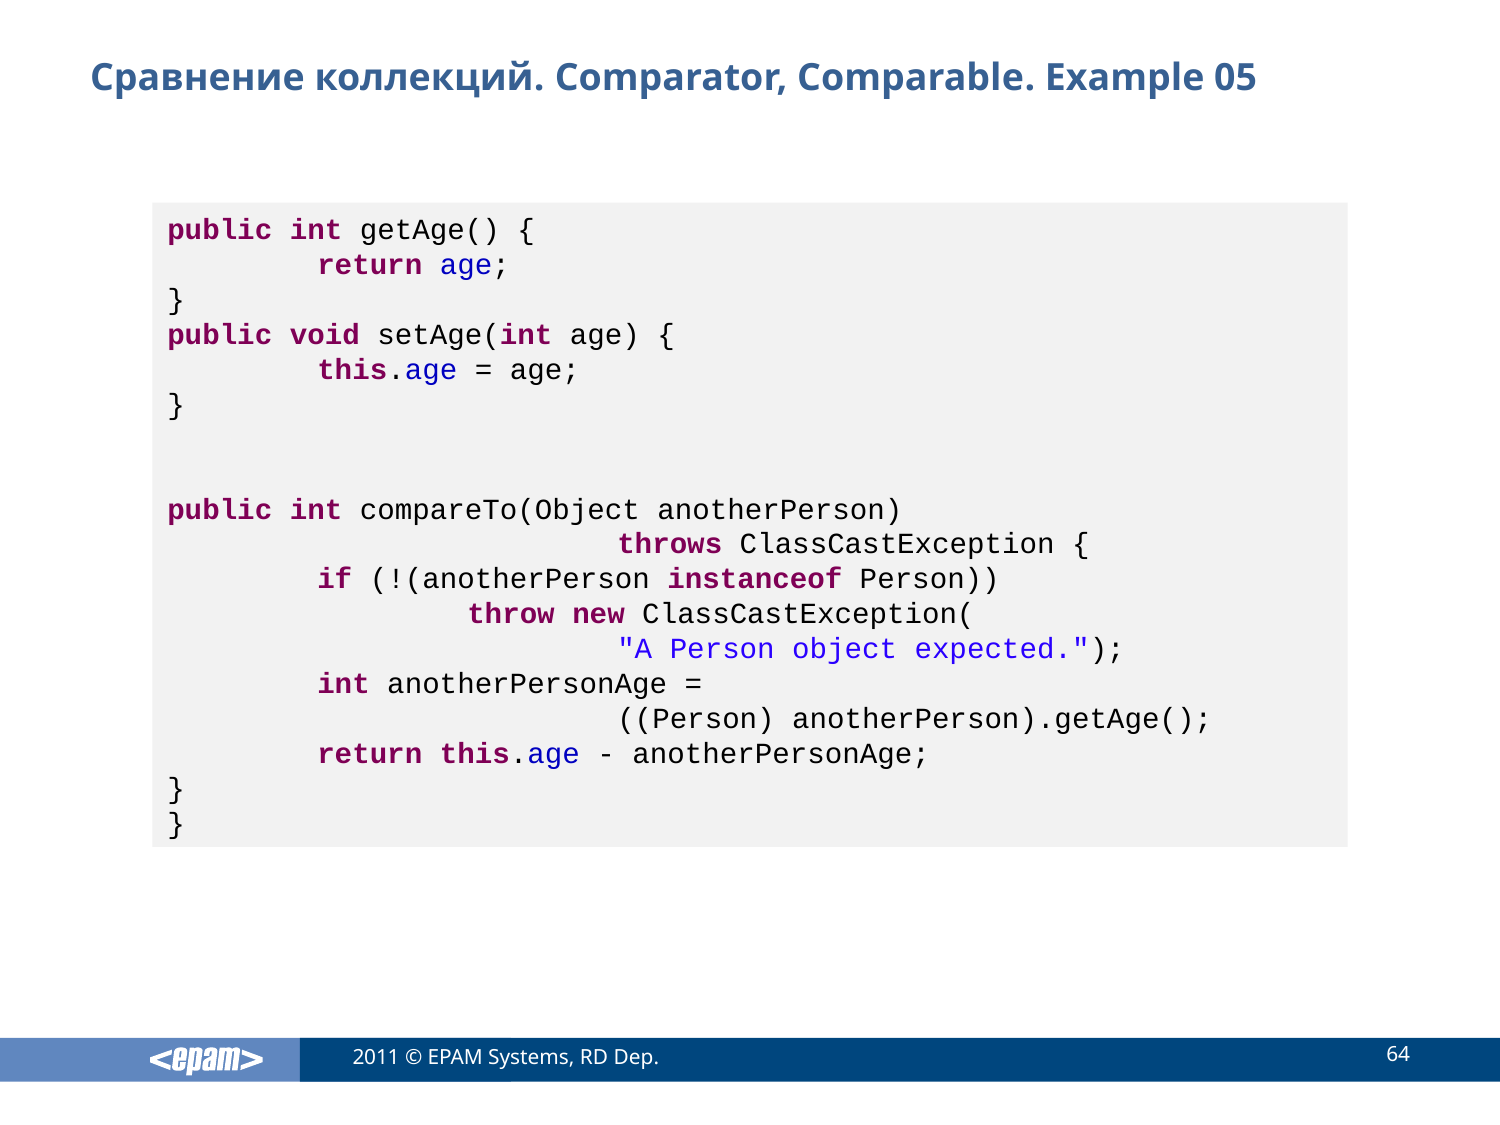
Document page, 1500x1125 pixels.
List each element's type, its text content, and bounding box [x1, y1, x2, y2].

title Сравнение коллекций. Comparator, Comparable. Example 05 [75, 45, 1425, 163]
footer 2011 © EPAM Systems, RD Dep. [337, 1028, 738, 1088]
slide_number 64 [1262, 1025, 1425, 1085]
text_box public int getAge() { return age; } public void setAge(int age) { this.age = age; } public int compareTo(Object anotherPerson) throws ClassCastException { if (!(anotherPerson instanceof Person)) throw new ClassCastException( "A Person object expected."); int anotherPersonAge = ((Person) anotherPerson).getAge(); return this.age - anotherPersonAge; } } [152, 202, 1348, 847]
